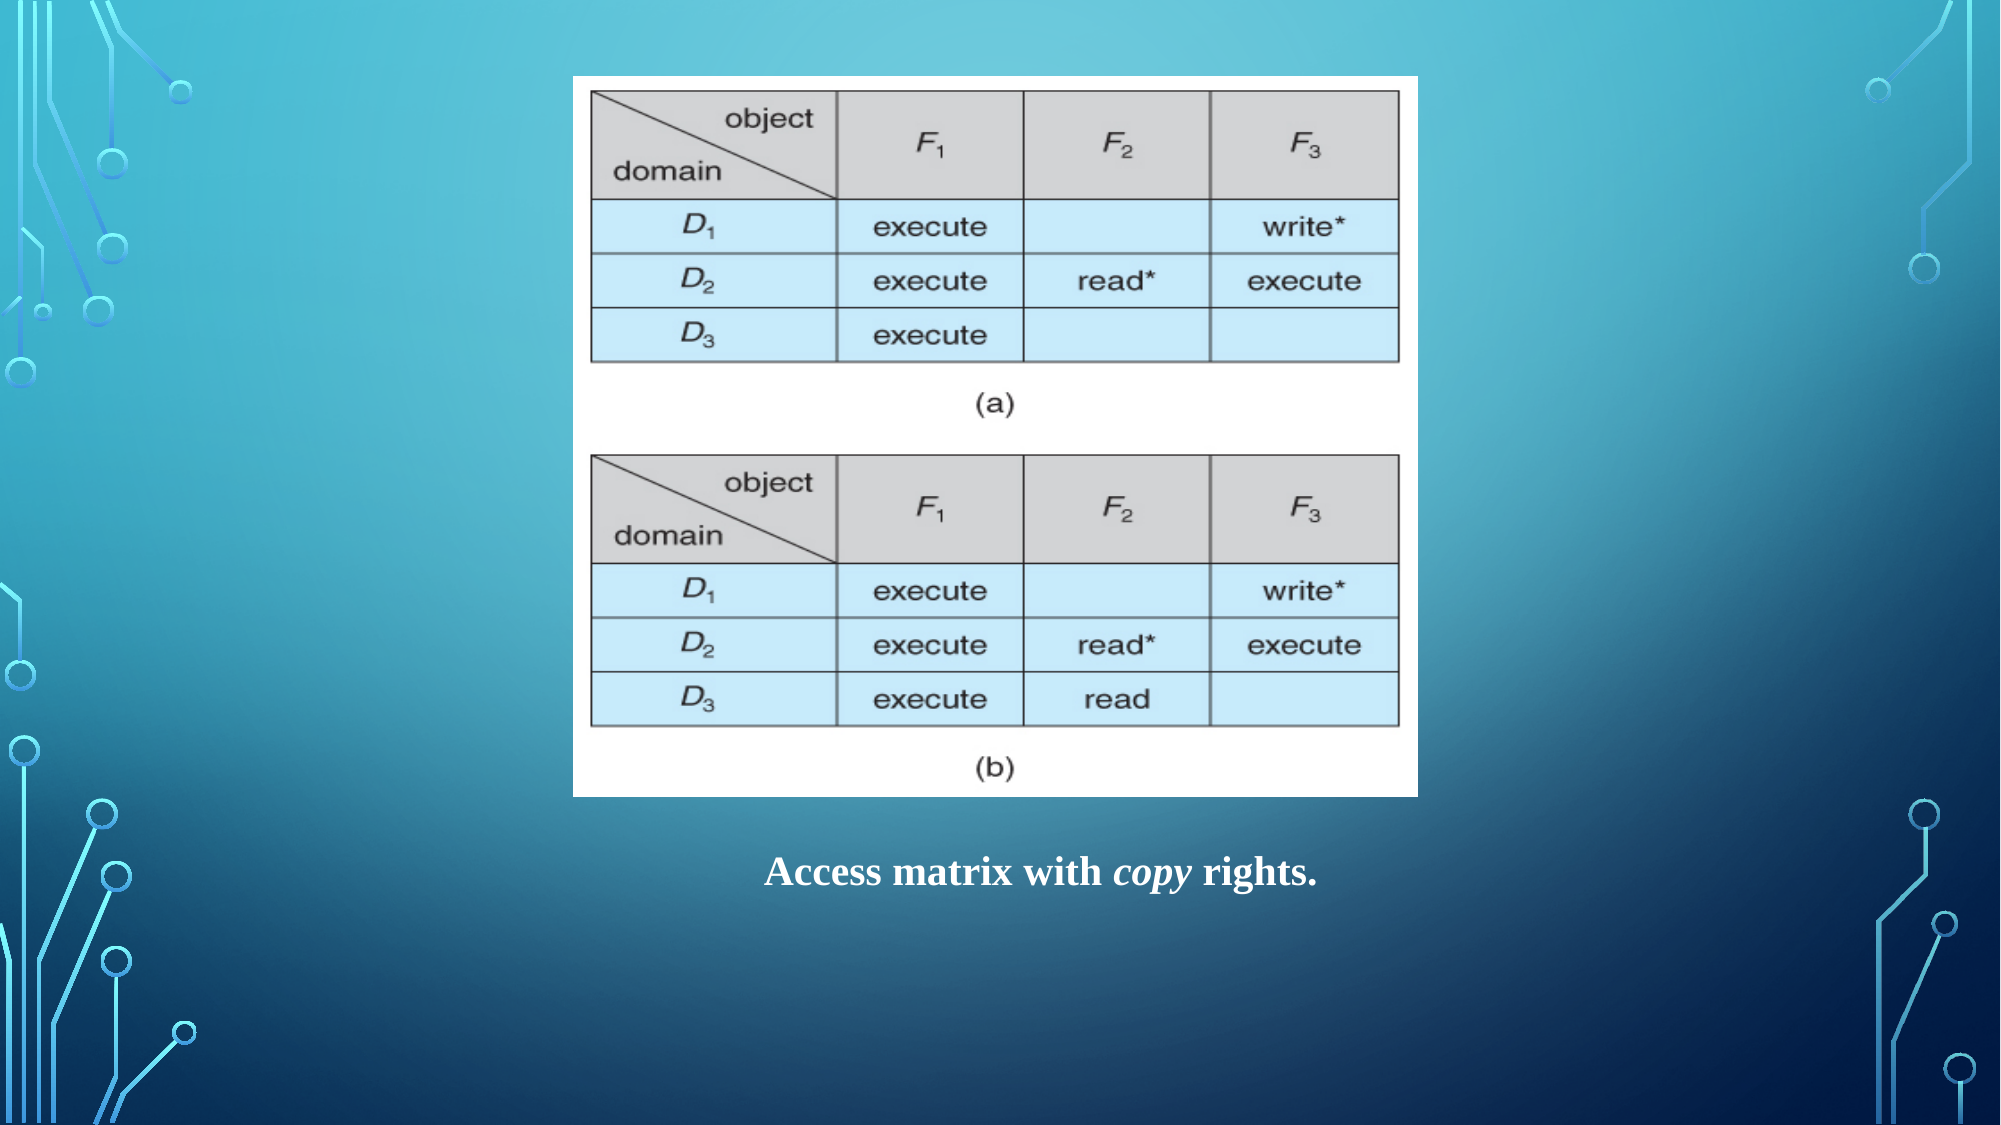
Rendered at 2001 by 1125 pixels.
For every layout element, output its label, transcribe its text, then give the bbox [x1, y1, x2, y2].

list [572, 76, 1418, 797]
text_box Access matrix with copy rights. [749, 836, 1333, 902]
